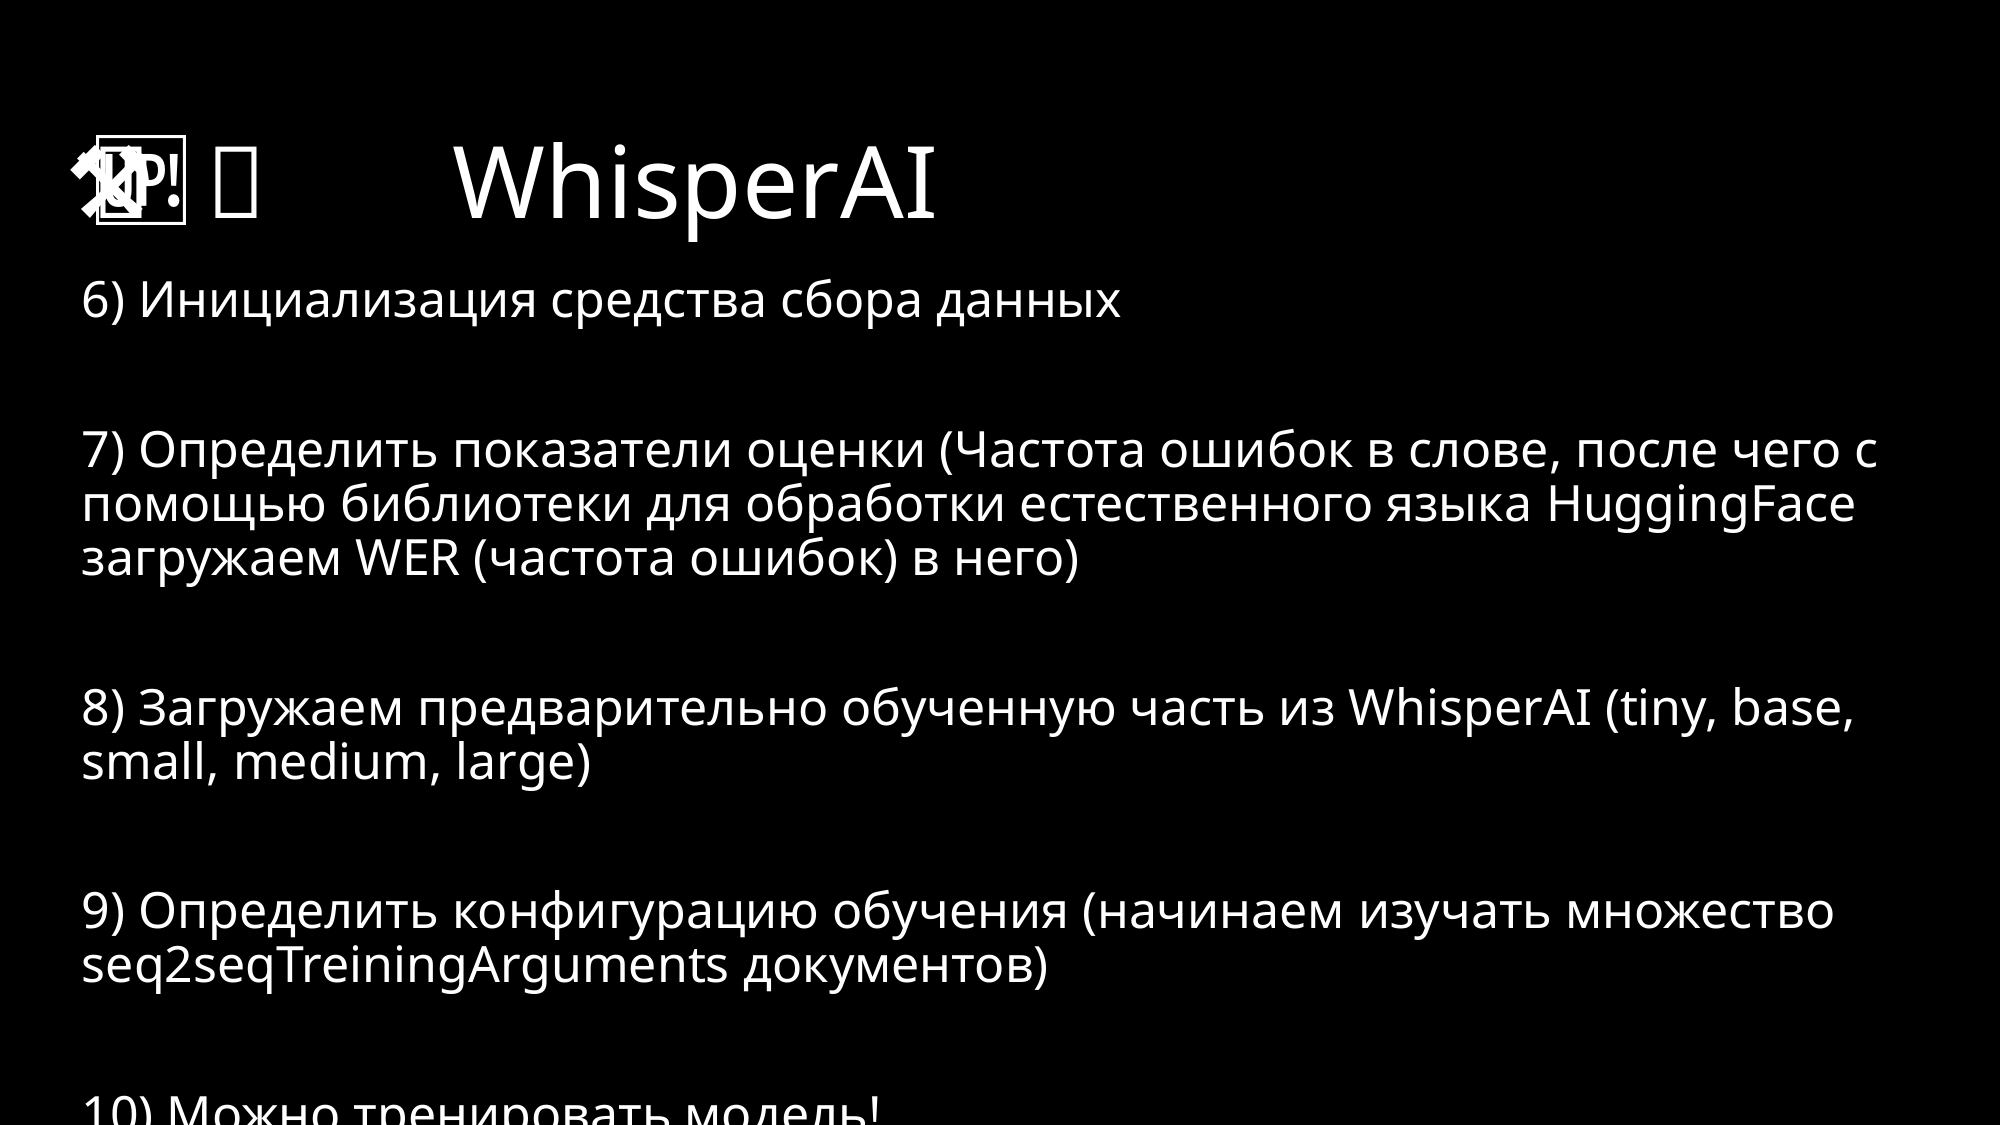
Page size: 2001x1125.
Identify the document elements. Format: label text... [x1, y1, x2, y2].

list 6) Инициализация средства сбора данных 7) Определить показатели оценки (Частота ошибок в слове, после чего с помощью библиотеки для обработки естественного языка HuggingFace загружаем WER (частота ошибок) в него) 8) Загружаем предварительно обученную часть из WhisperAI (tiny, base, small, medium, large) 9) Определить конфигурацию обучения (начинаем изучать множество seq2seqTreiningArguments документов) 10) Можно тренировать модель! [66, 267, 1969, 1088]
title ❔ ⚒ 🆙 WhisperAI [50, 37, 1250, 335]
